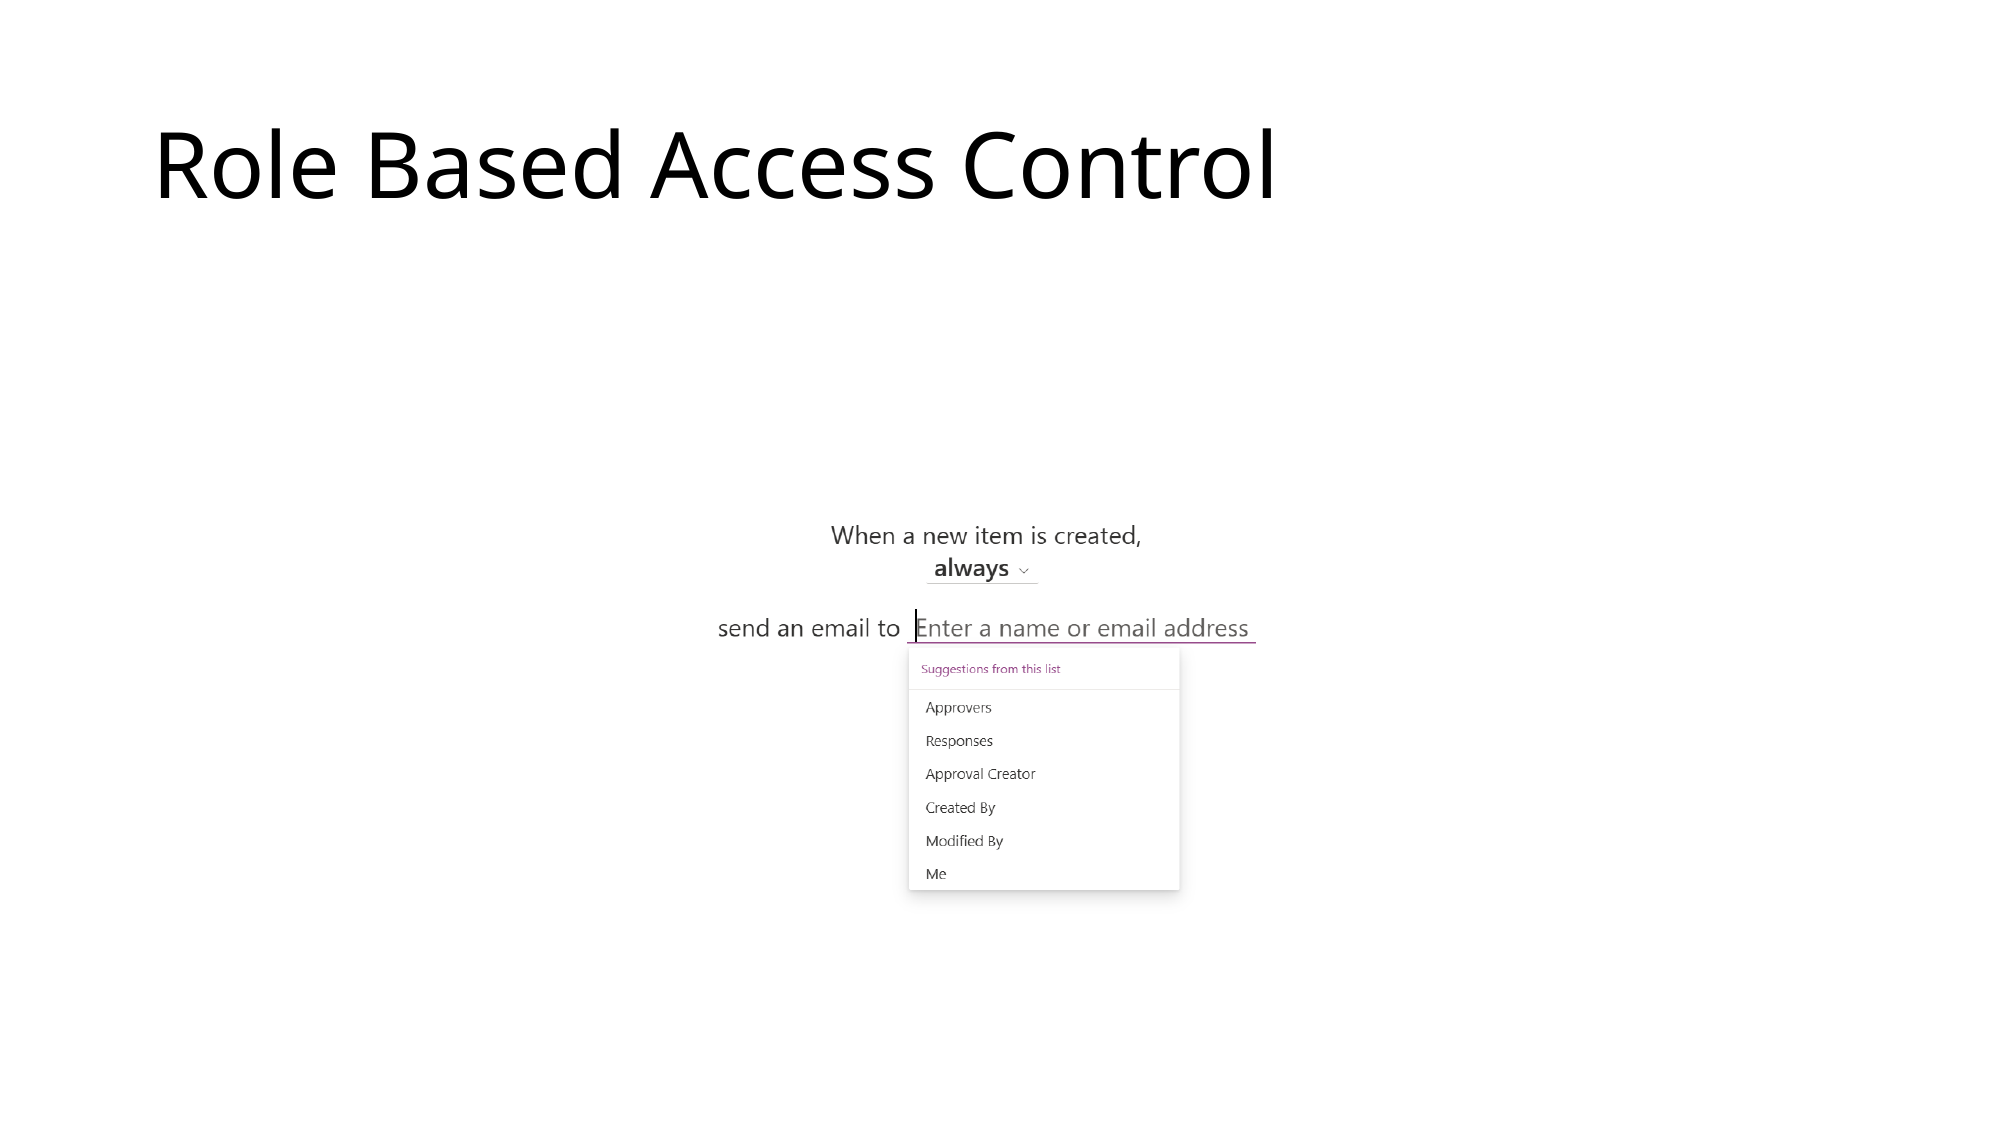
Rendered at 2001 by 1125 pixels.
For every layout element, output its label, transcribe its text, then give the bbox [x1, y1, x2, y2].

title Role Based Access Control [137, 59, 1863, 278]
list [608, 351, 1392, 961]
